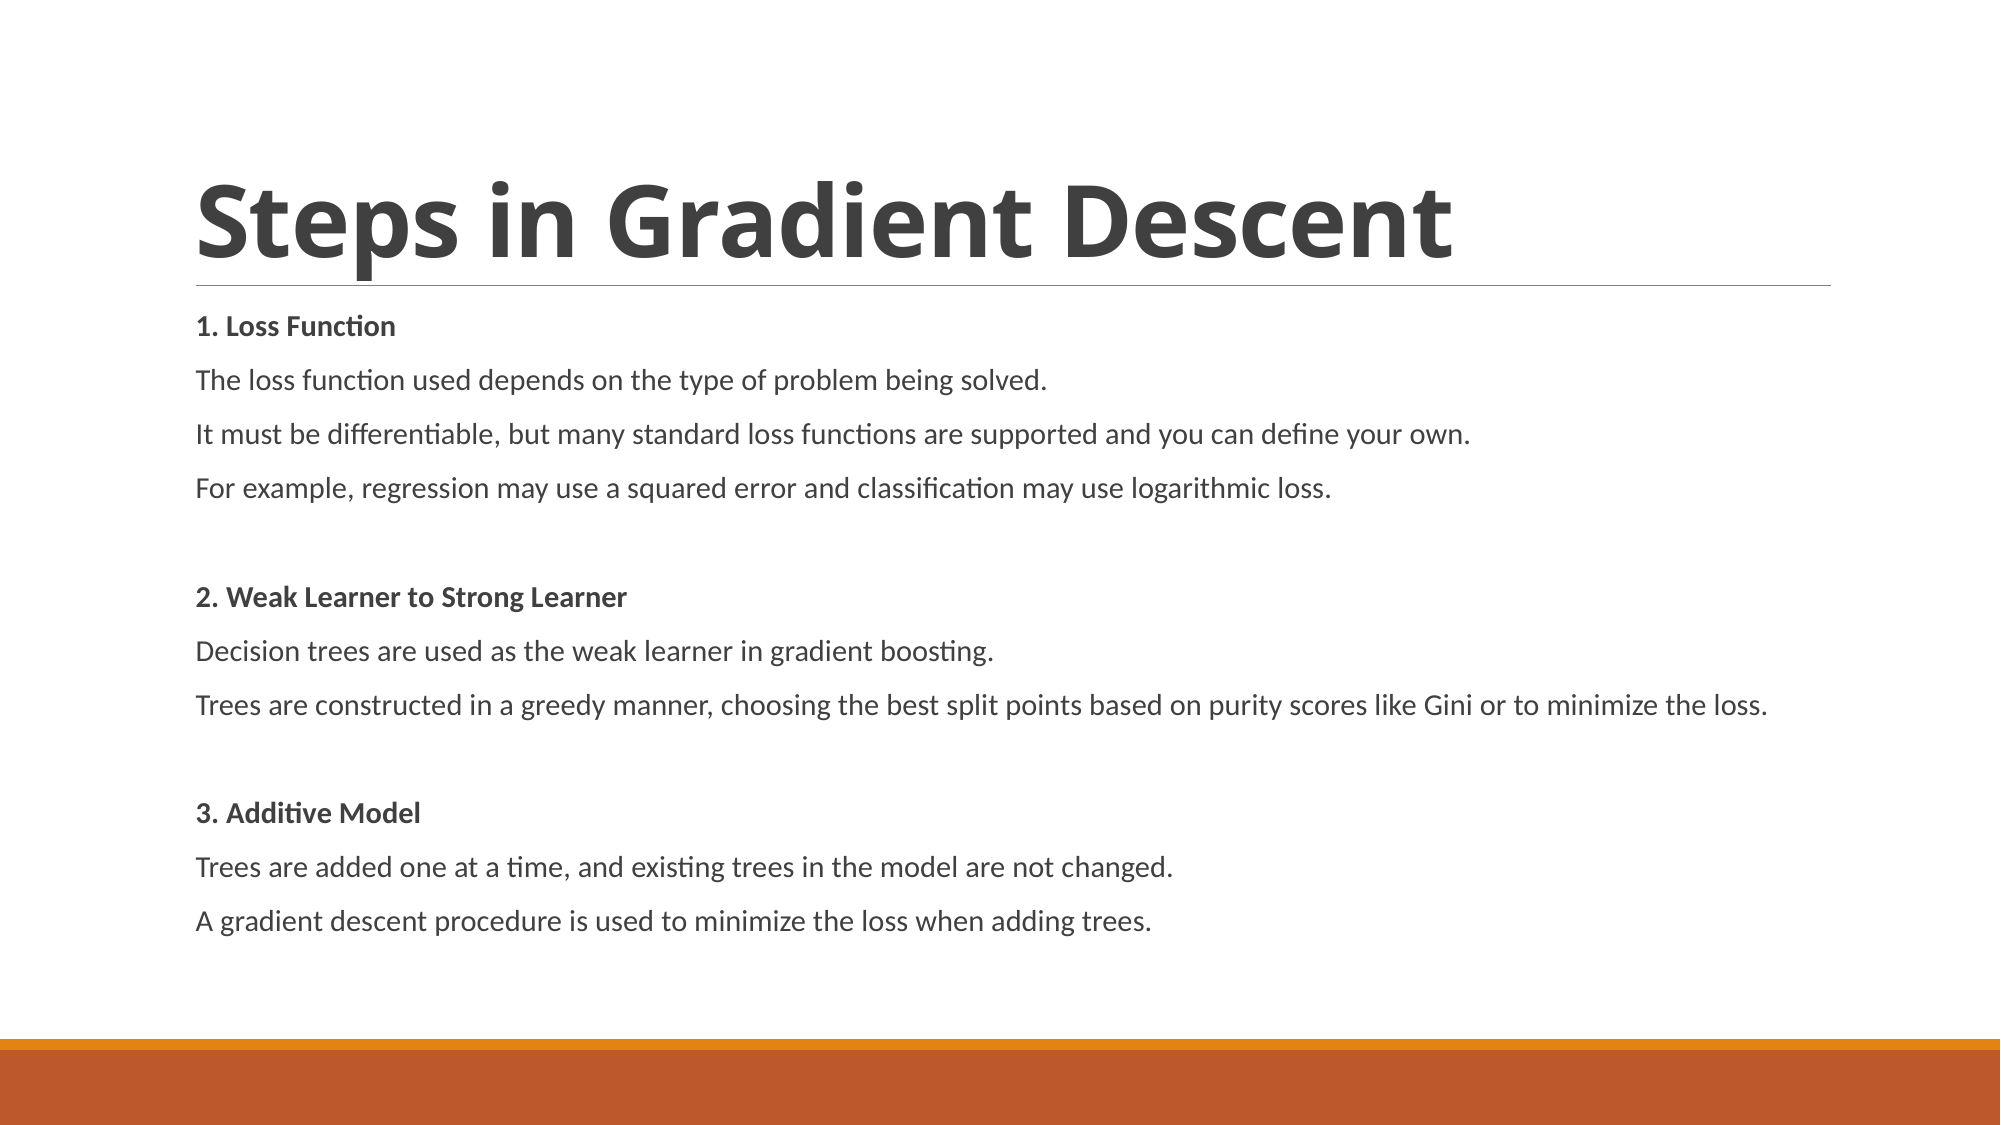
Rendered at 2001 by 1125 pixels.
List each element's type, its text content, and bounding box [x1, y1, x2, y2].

title Steps in Gradient Descent [180, 47, 1830, 285]
list 1. Loss Function The loss function used depends on the type of problem being solved. It must be differentiable, but many standard loss functions are supported and you can define your own. For example, regression may use a squared error and classification may use logarithmic loss. 2. Weak Learner to Strong Learner Decision trees are used as the weak learner in gradient boosting. Trees are constructed in a greedy manner, choosing the best split points based on purity scores like Gini or to minimize the loss. 3. Additive Model Trees are added one at a time, and existing trees in the model are not changed. A gradient descent procedure is used to minimize the loss when adding trees. [180, 302, 1830, 963]
